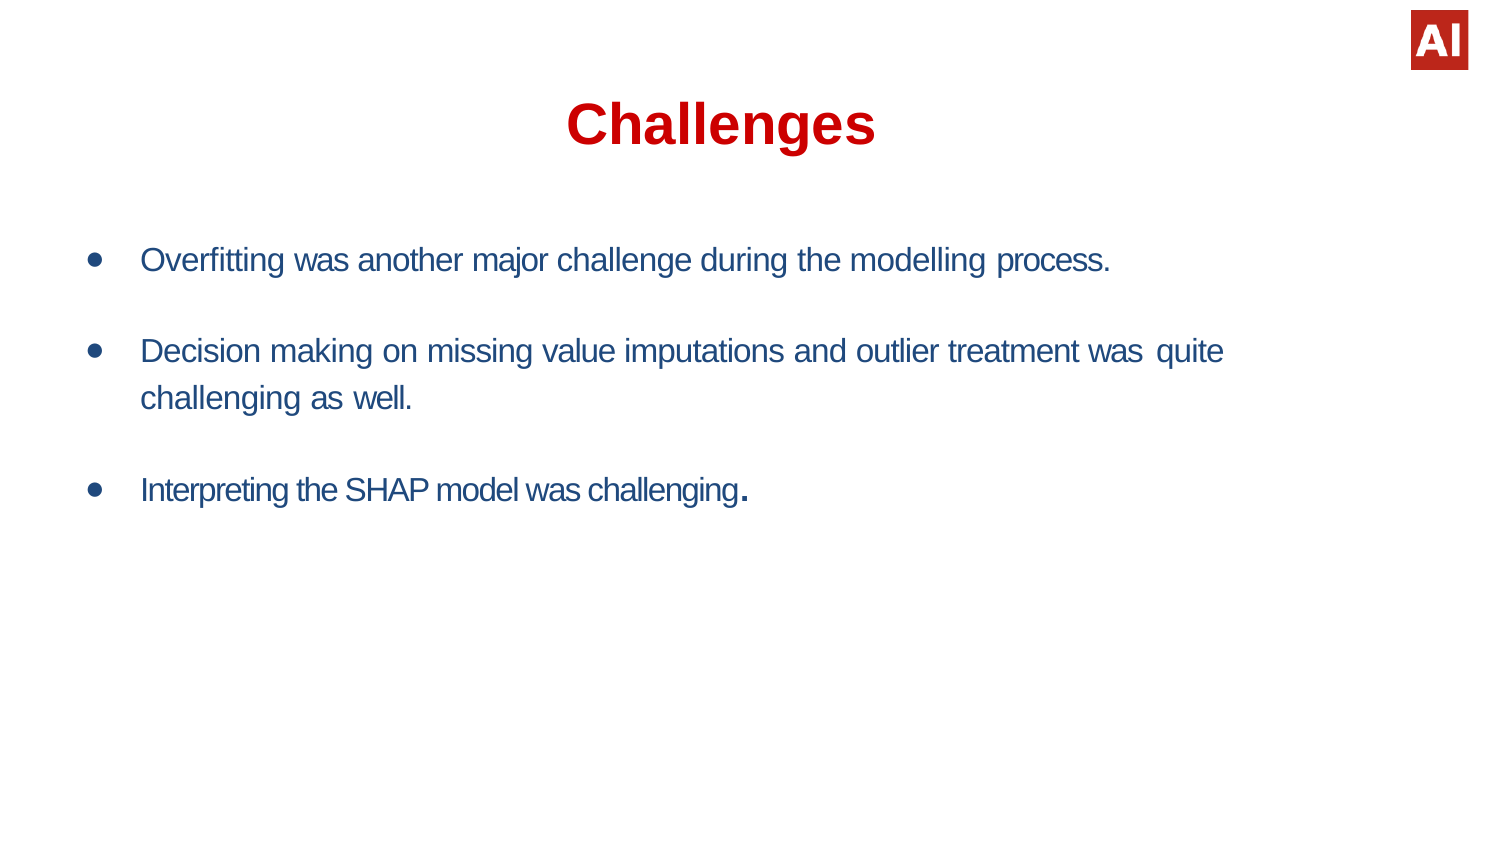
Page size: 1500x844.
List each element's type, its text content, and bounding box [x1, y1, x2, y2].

title Challenges [564, 84, 880, 190]
text_box Overﬁtting was another major challenge during the modelling process. Decision making on missing value imputations and outlier treatment was quite challenging as well. Interpreting the SHAP model was challenging. [83, 190, 1414, 509]
picture [1411, 10, 1469, 70]
